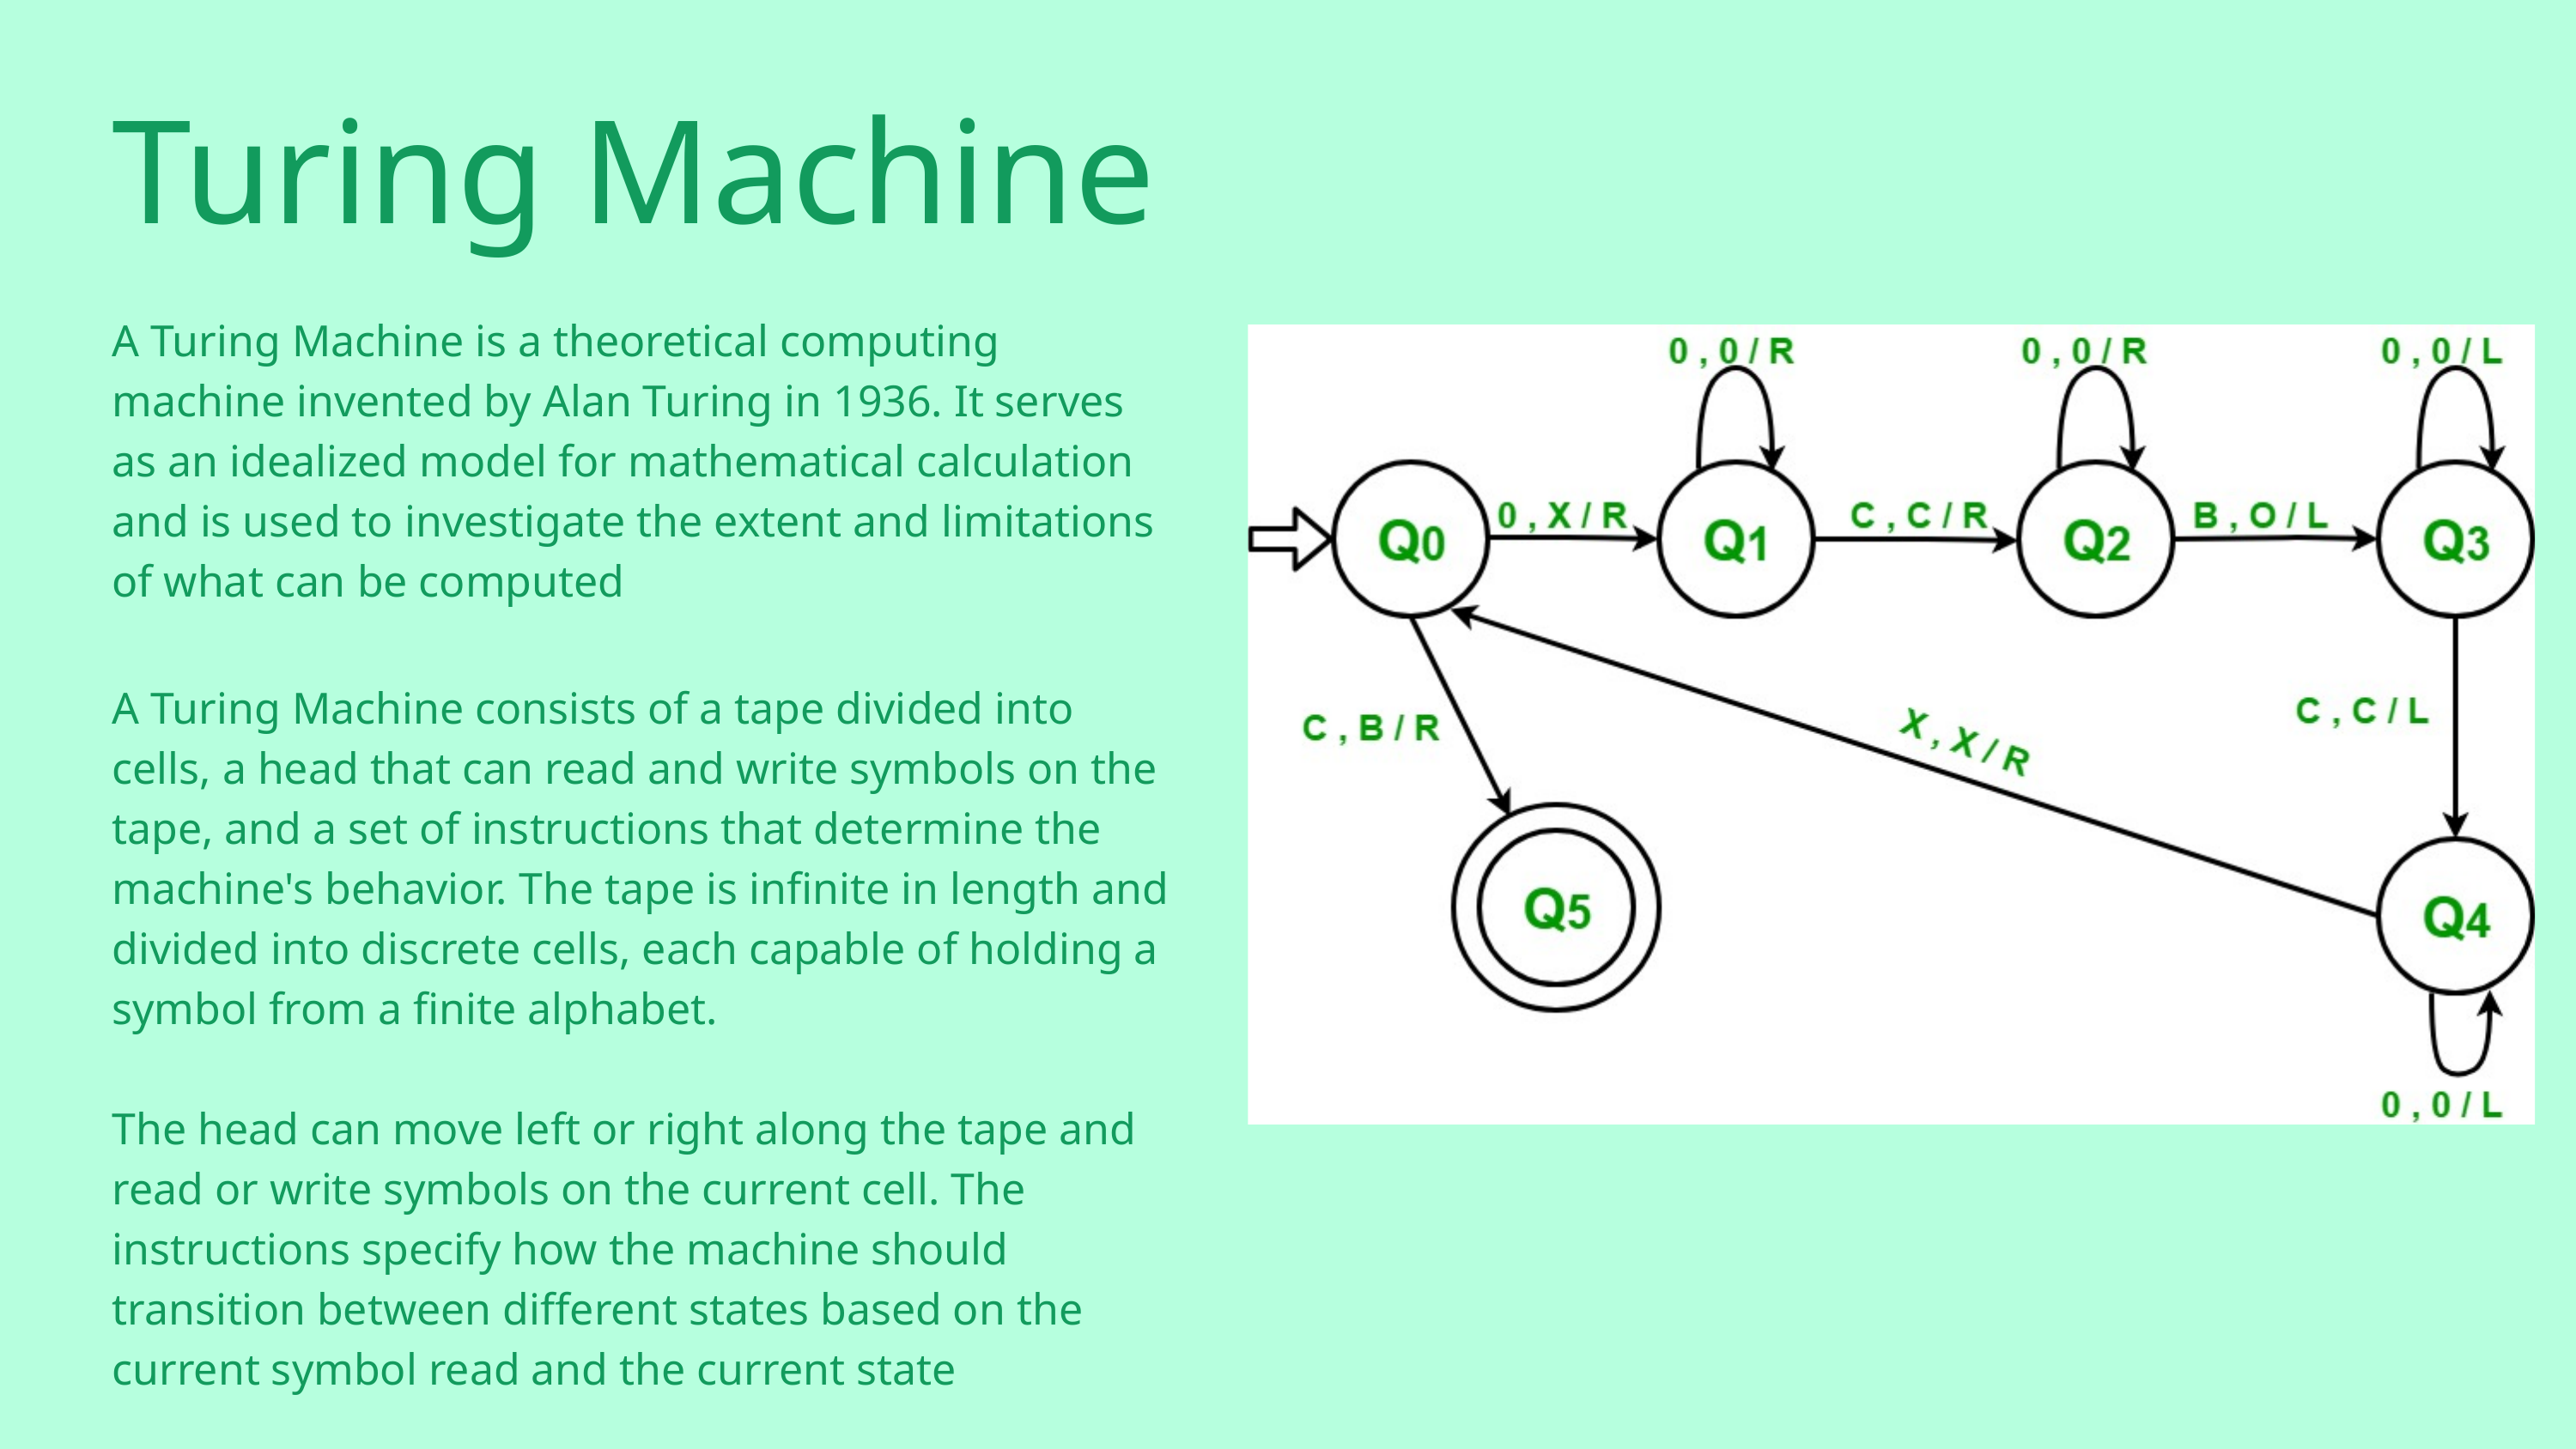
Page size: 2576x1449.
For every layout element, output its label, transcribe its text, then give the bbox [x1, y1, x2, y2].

text_box Turing Machine [112, 80, 1175, 252]
text_box A Turing Machine is a theoretical computing machine invented by Alan Turing in 1936. It serves as an idealized model for mathematical calculation and is used to investigate the extent and limitations of what can be computed [112, 305, 1175, 606]
text_box [1248, 324, 2536, 1125]
text_box A Turing Machine consists of a tape divided into cells, a head that can read and write symbols on the tape, and a set of instructions that determine the machine's behavior. The tape is infinite in length and divided into discrete cells, each capable of holding a symbol from a finite alphabet. The head can move left or right along the tape and read or write symbols on the current cell. The instructions specify how the machine should transition between different states based on the current symbol read and the current state [112, 672, 1175, 1394]
